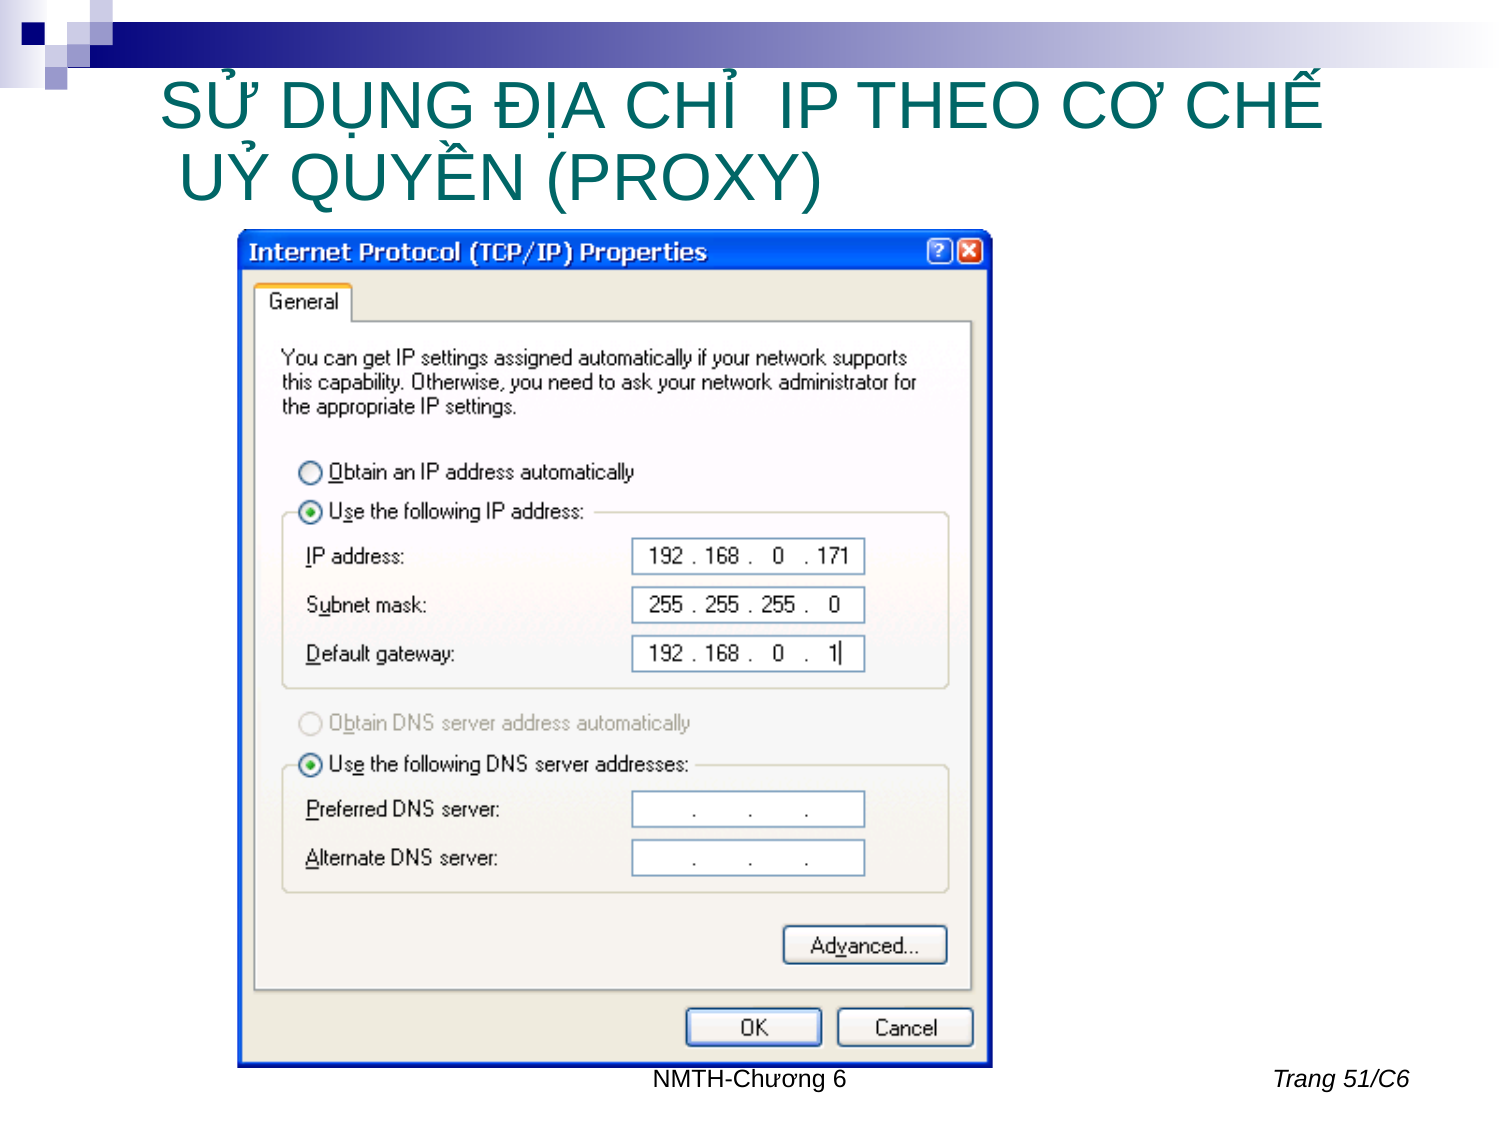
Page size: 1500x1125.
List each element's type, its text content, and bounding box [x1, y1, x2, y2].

text_box [237, 229, 993, 1068]
title SỬ DỤNG ĐỊA CHỈ IP THEO CƠ CHẾ UỶ QUYỀN (PROXY) [157, 36, 1327, 236]
footer NMTH-Chương 6 [512, 1025, 988, 1100]
slide_number Trang 51/C6 [1074, 1025, 1425, 1100]
